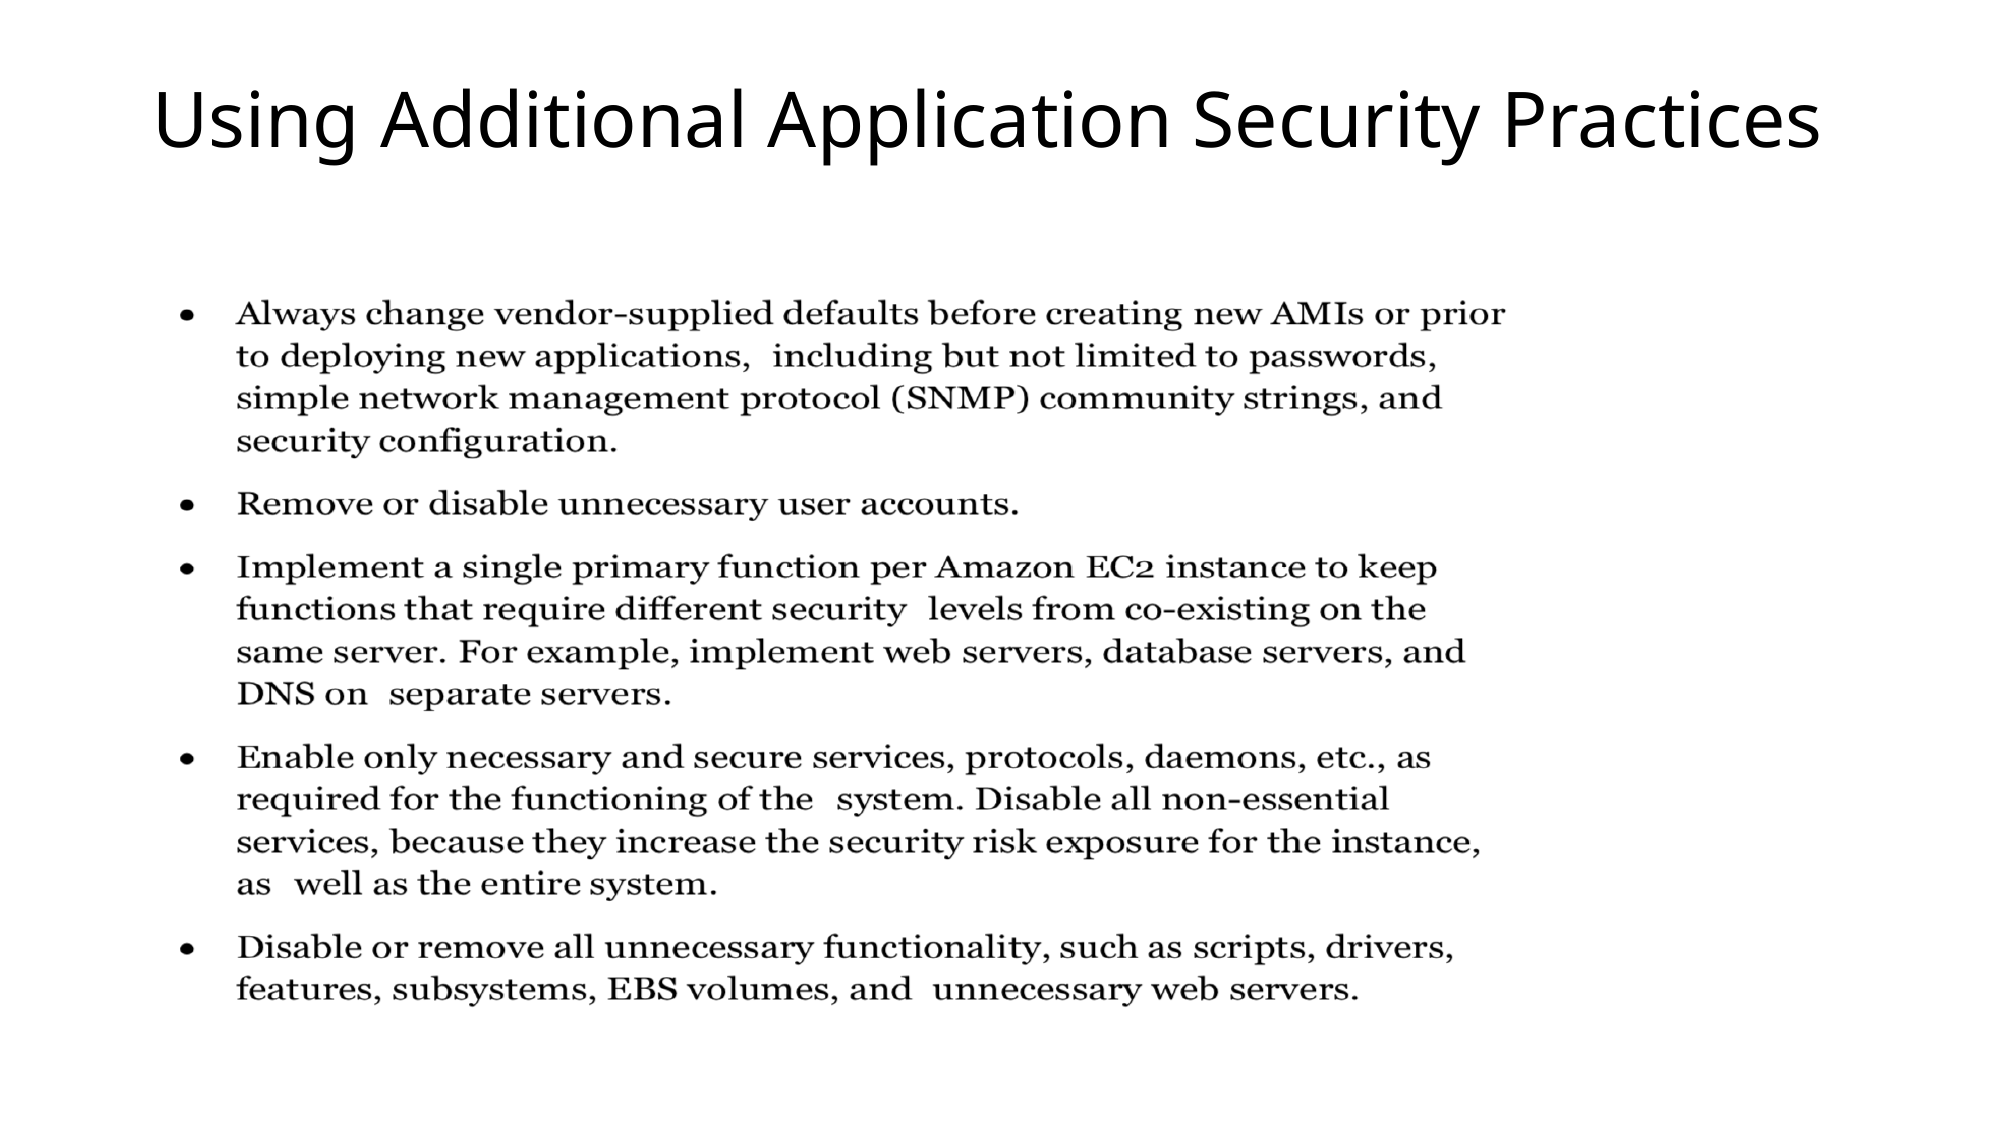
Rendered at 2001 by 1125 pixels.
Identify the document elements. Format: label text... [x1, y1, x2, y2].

title Using Additional Application Security Practices [137, 59, 1863, 278]
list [163, 299, 1584, 1014]
